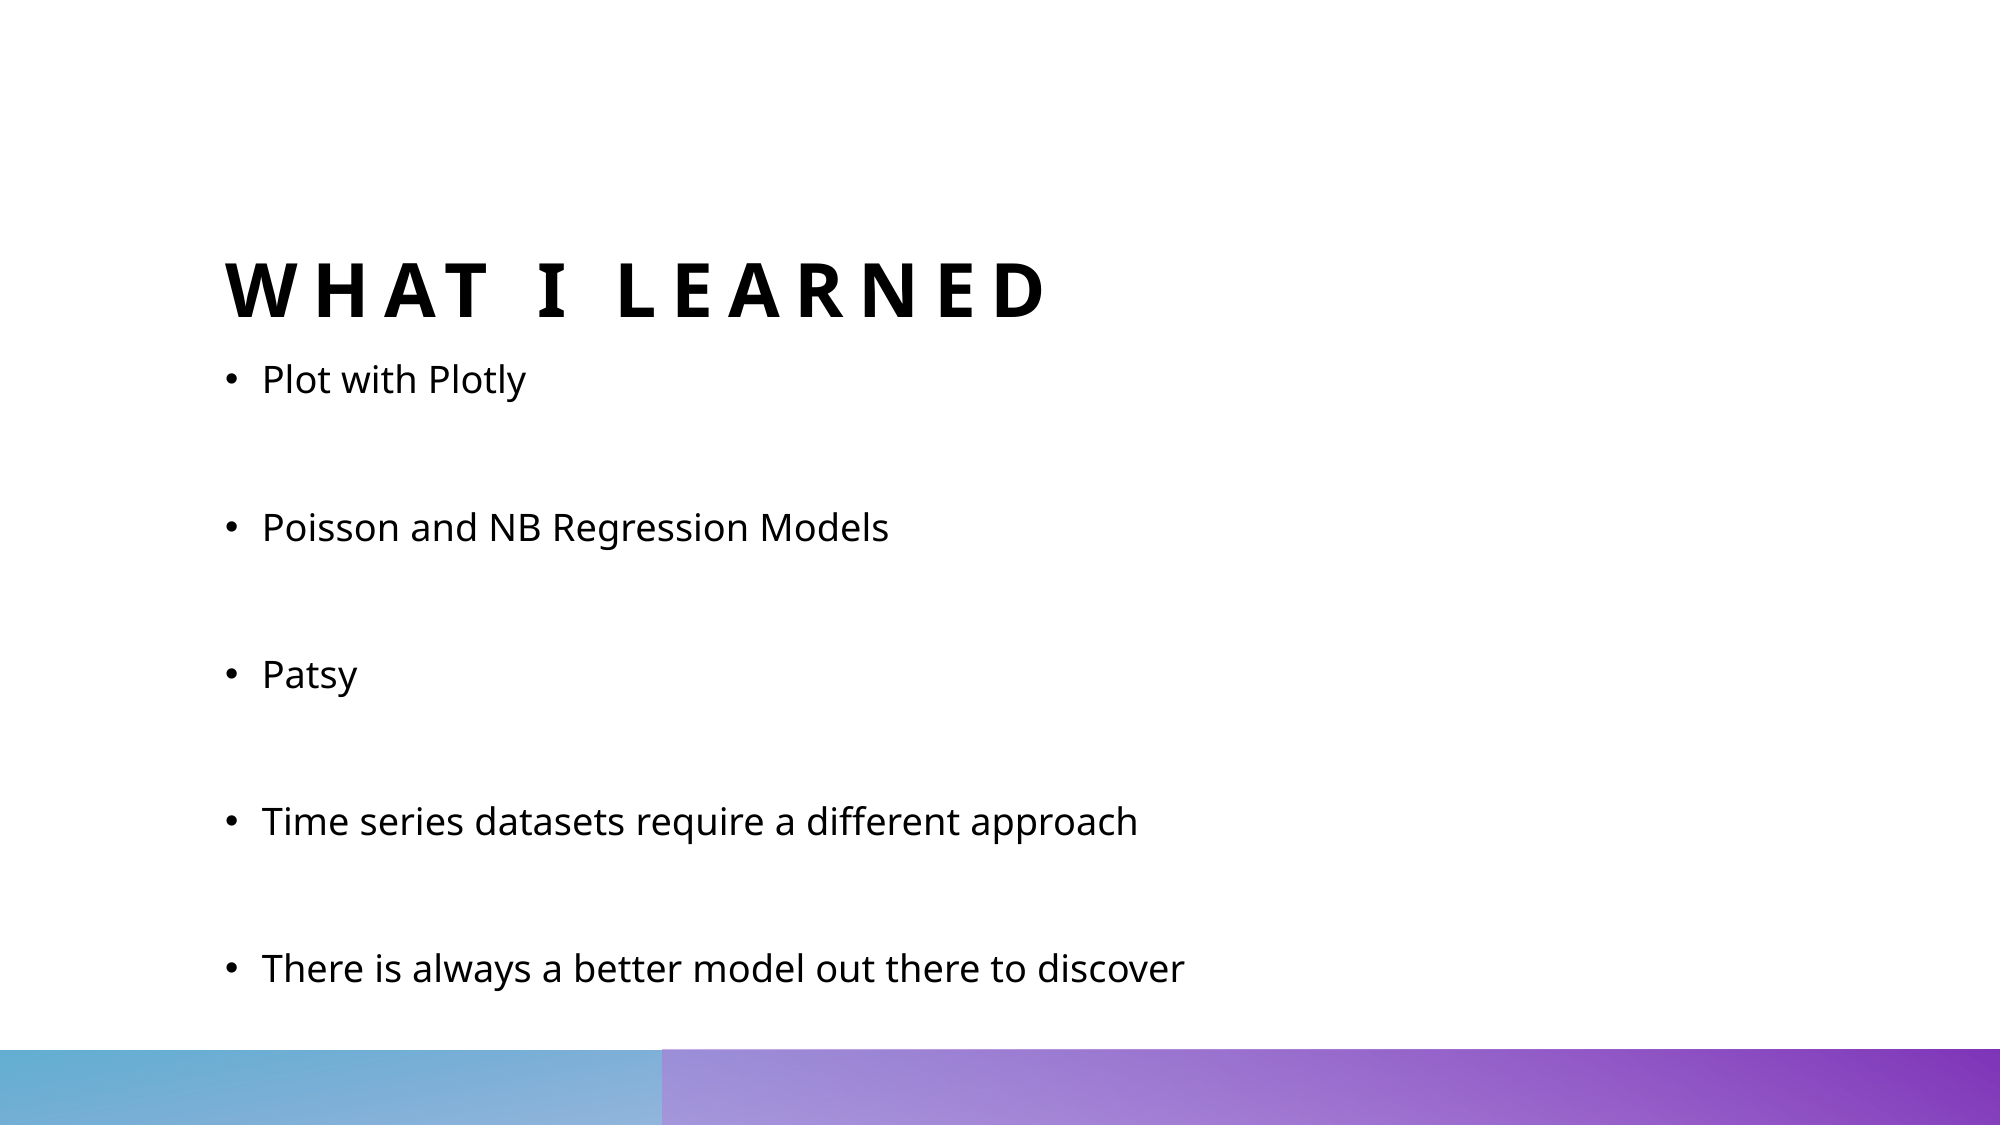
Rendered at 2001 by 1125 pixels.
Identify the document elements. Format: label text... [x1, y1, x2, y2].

list Plot with Plotly Poisson and NB Regression Models Patsy Time series datasets require a different approach There is always a better model out there to discover [225, 346, 1905, 996]
title What I learned [225, 130, 1905, 333]
